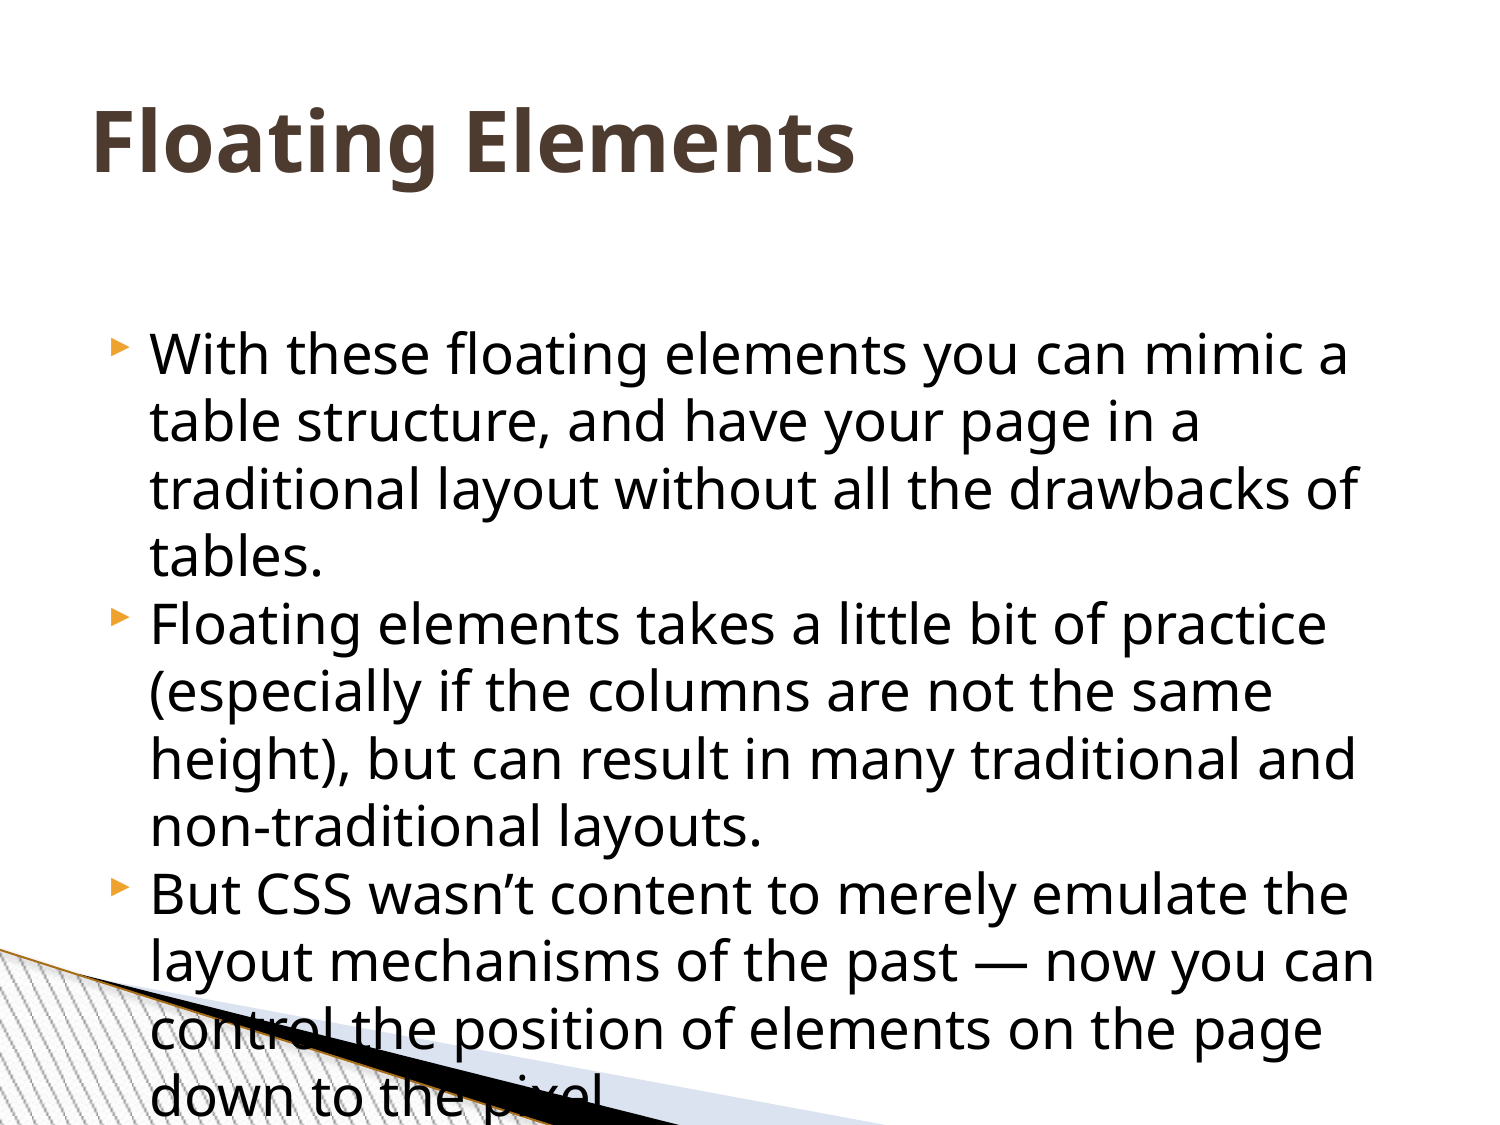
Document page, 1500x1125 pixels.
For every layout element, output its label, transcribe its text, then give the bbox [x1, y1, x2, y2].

text_box Floating Elements [75, 45, 1425, 233]
text_box With these floating elements you can mimic a table structure, and have your page in a traditional layout without all the drawbacks of tables. Floating elements takes a little bit of practice (especially if the columns are not the same height), but can result in many traditional and non-traditional layouts. But CSS wasn’t content to merely emulate the layout mechanisms of the past — now you can control the position of elements on the page down to the pixel. [75, 243, 1425, 986]
picture [0, 952, 543, 1125]
